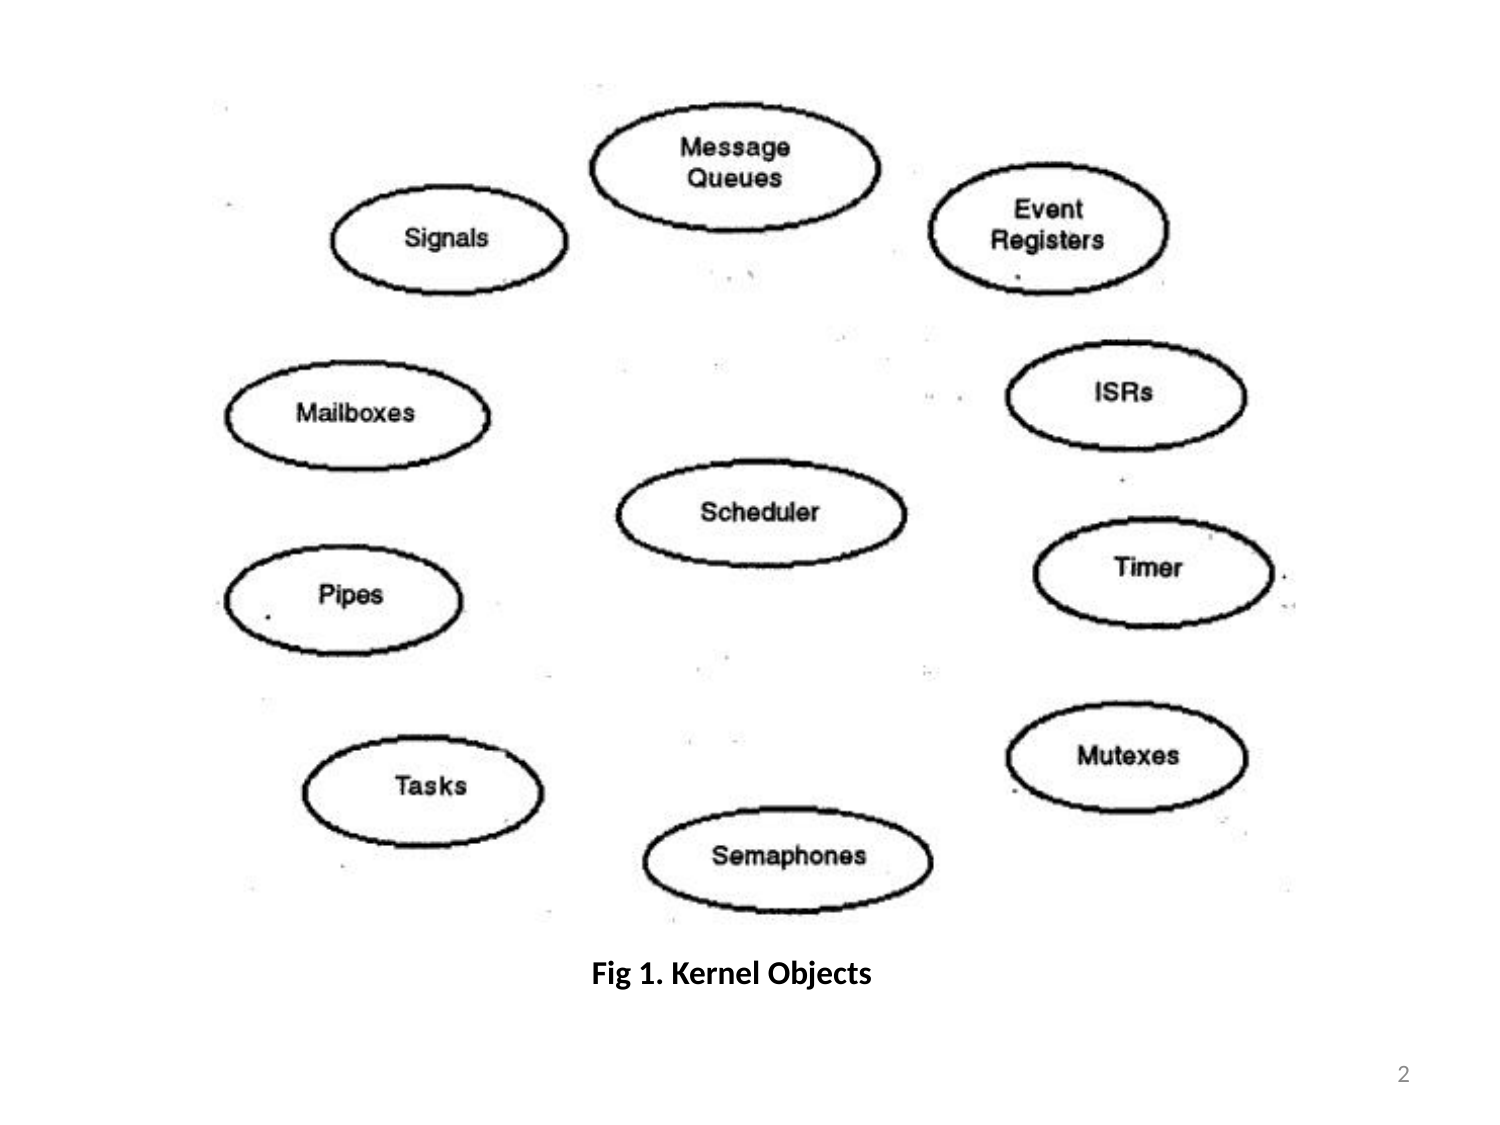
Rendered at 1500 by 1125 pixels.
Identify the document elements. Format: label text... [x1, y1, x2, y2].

slide_number 2 [1074, 1042, 1425, 1103]
text_box Fig 1. Kernel Objects [577, 944, 888, 1000]
picture [212, 83, 1301, 929]
